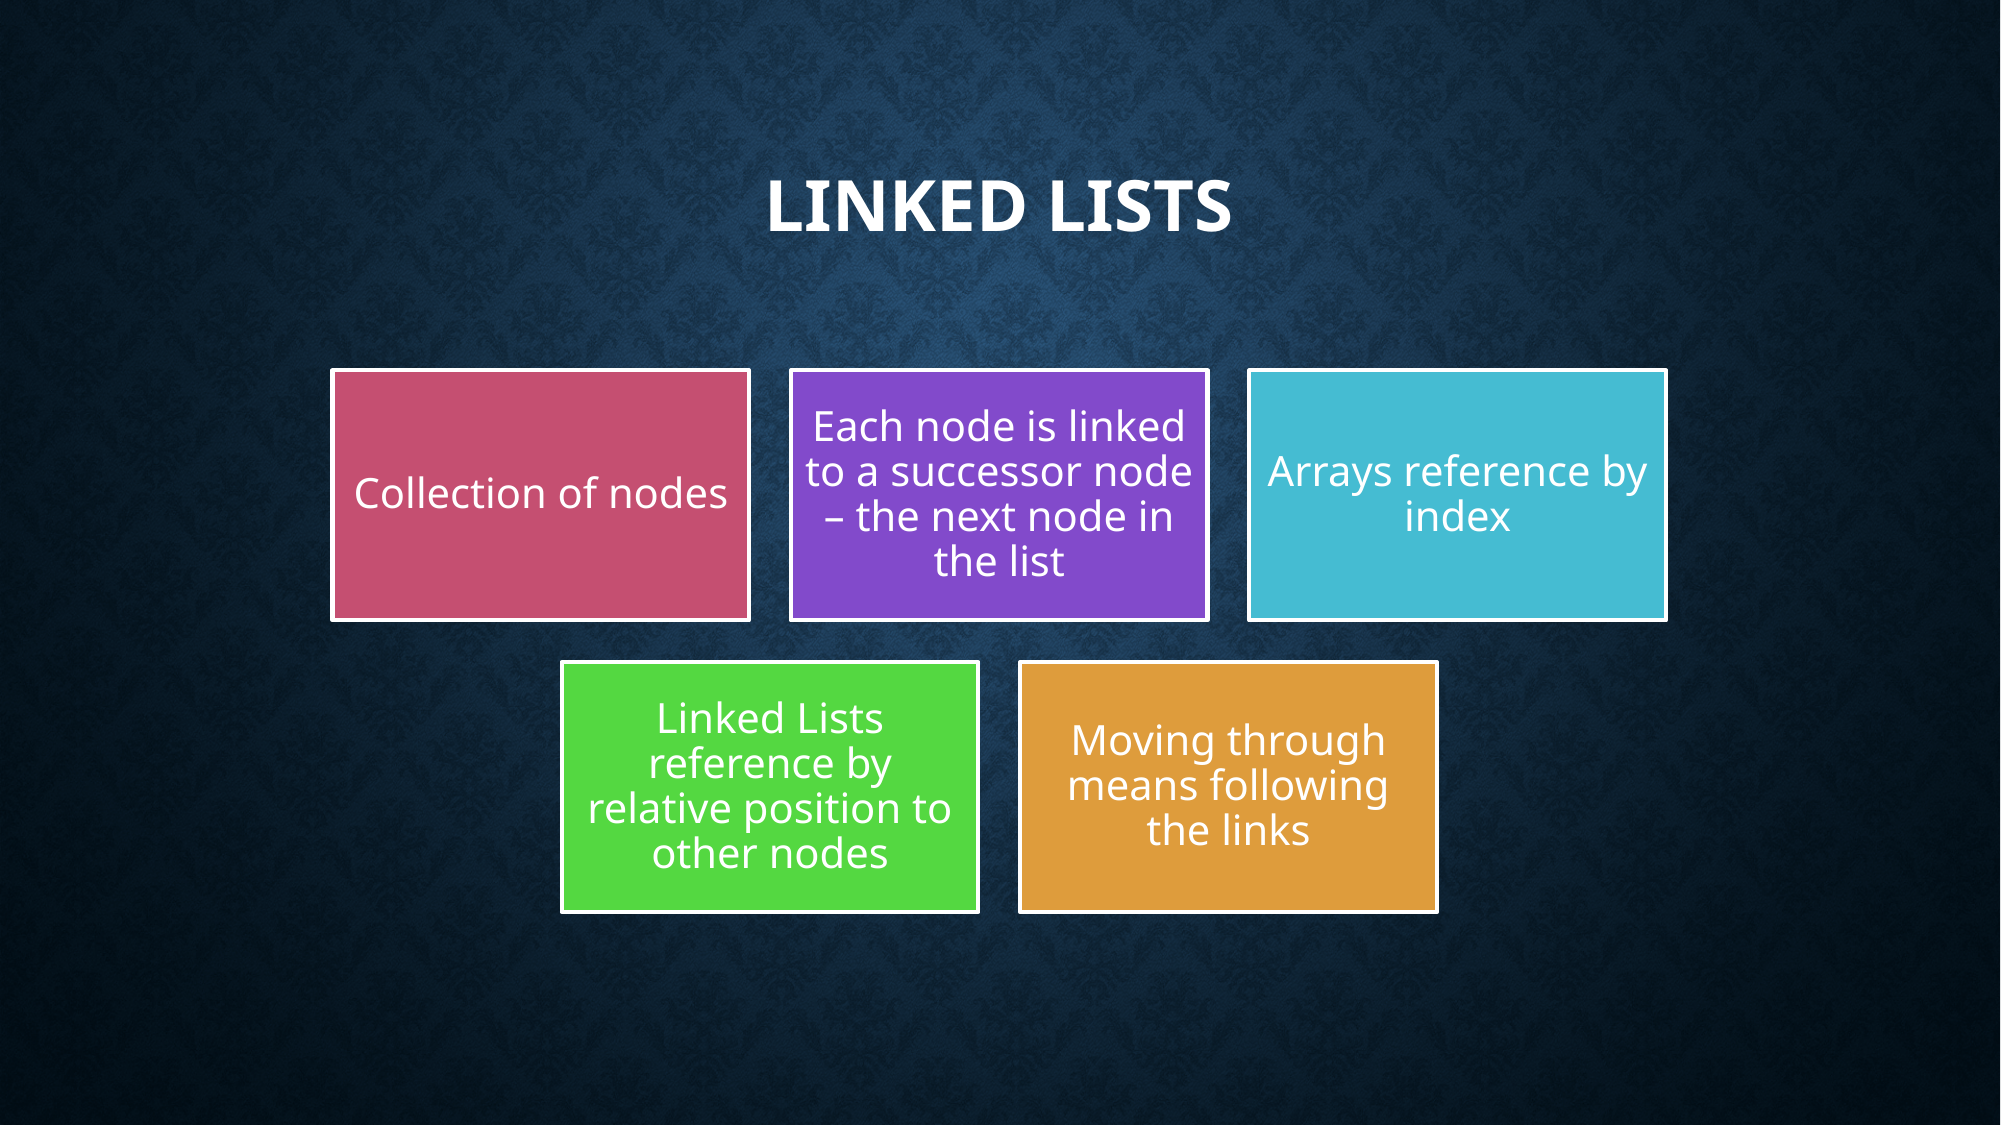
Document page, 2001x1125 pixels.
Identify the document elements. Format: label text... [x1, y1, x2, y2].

title Linked lists [149, 99, 1849, 318]
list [149, 369, 1849, 913]
